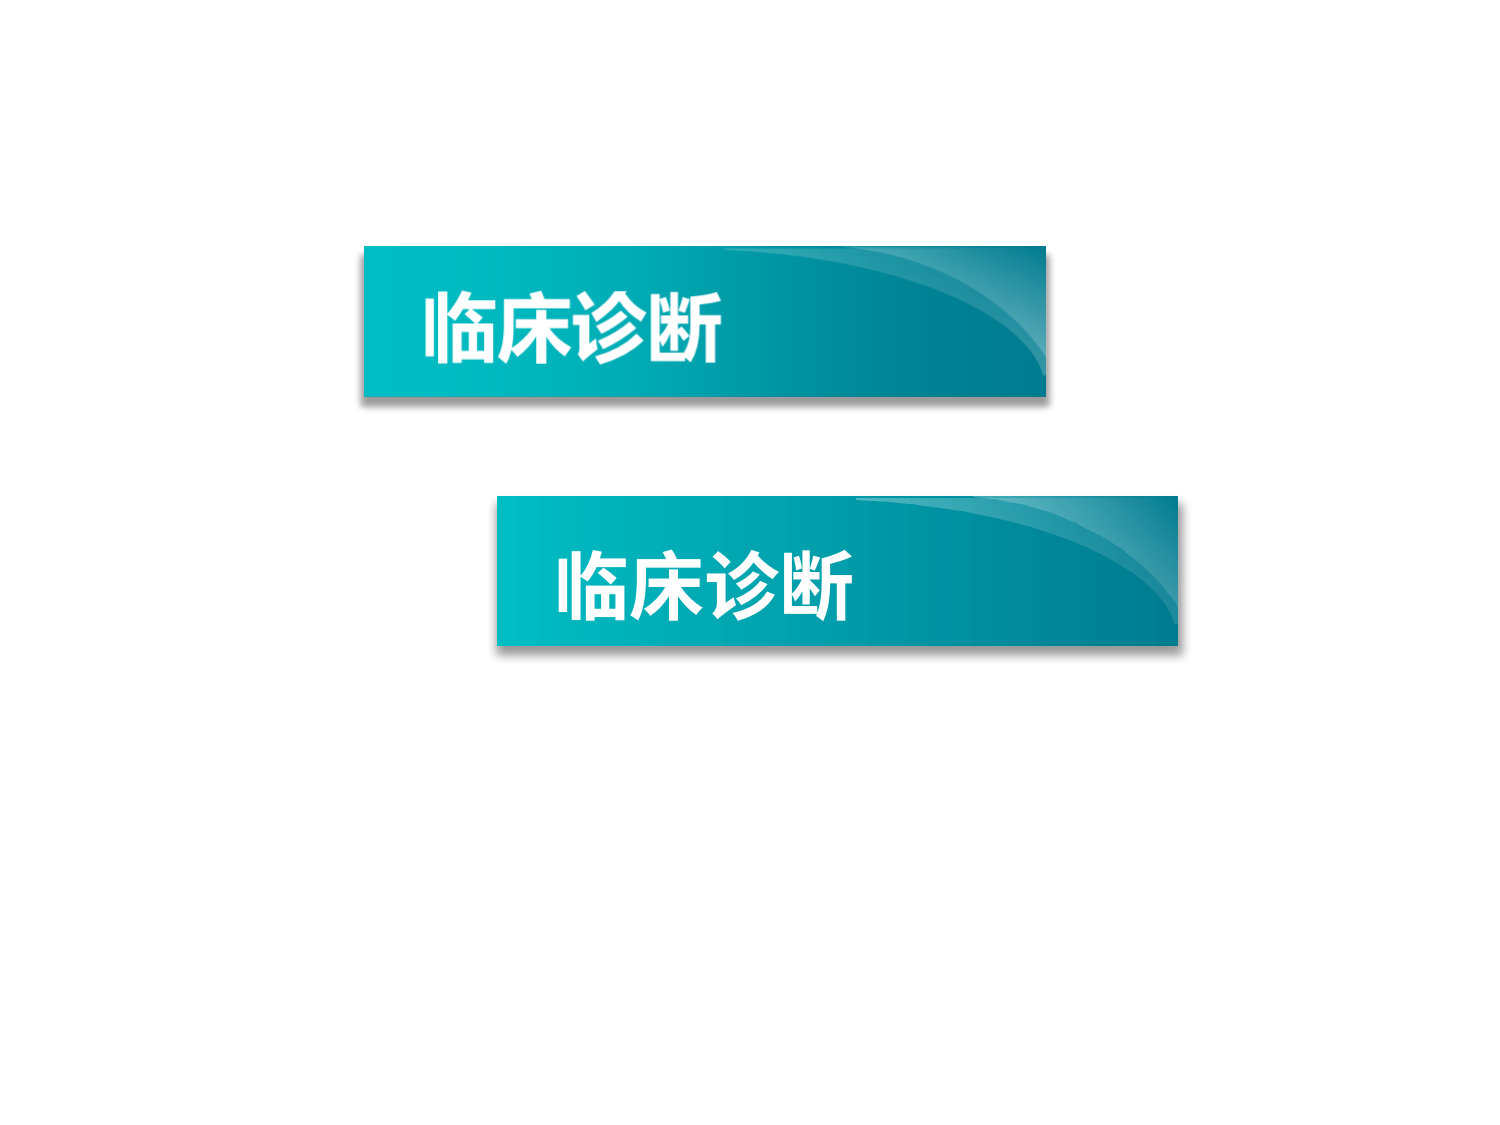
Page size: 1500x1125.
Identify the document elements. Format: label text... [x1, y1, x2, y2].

text_box [497, 495, 1178, 646]
picture [350, 243, 1060, 418]
text_box [856, 498, 1178, 624]
text_box 临床诊断 [539, 514, 871, 638]
